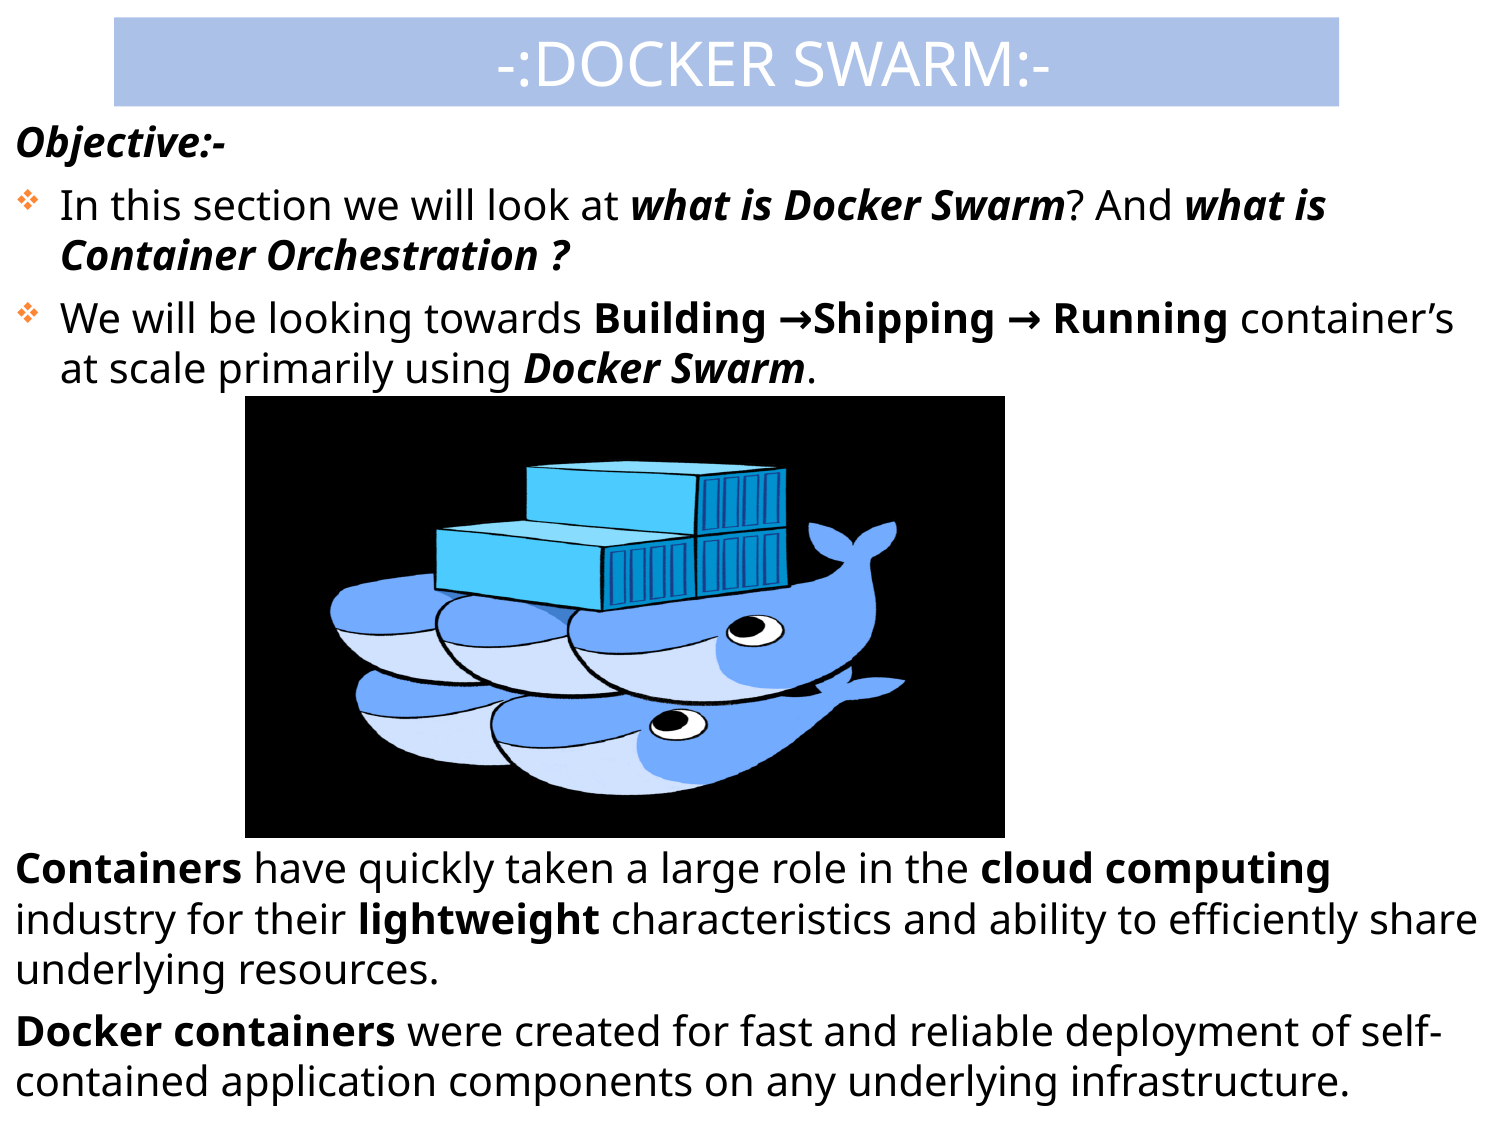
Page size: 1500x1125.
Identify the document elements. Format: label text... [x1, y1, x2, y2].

list Objective:- In this section we will look at what is Docker Swarm? And what is Container Orchestration ? We will be looking towards Building →Shipping → Running container’s at scale primarily using Docker Swarm. Containers have quickly taken a large role in the cloud computing industry for their lightweight characteristics and ability to efficiently share underlying resources. Docker containers were created for fast and reliable deployment of self-contained application components on any underlying infrastructure. [0, 108, 1500, 1125]
title -:Docker Swarm:- [114, 17, 1340, 107]
picture [245, 396, 1005, 839]
